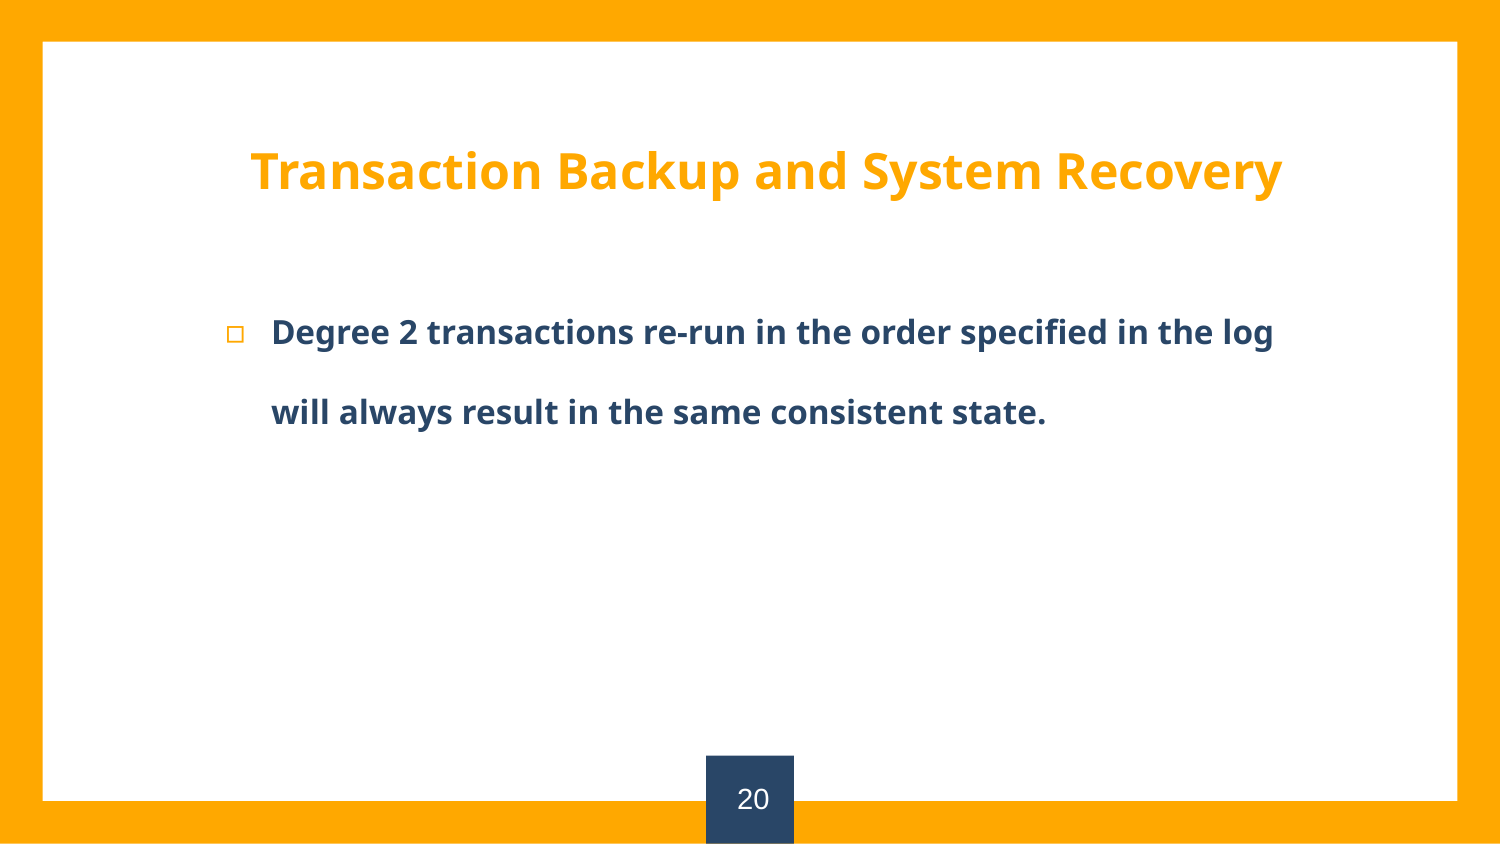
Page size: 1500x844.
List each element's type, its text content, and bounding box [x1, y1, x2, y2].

text_box Transaction Backup and System Recovery [181, 80, 1354, 215]
text_box Degree 2 transactions re-run in the order specified in the log will always result in the same consistent state. [209, 216, 1291, 764]
text_box 20 [722, 772, 785, 823]
